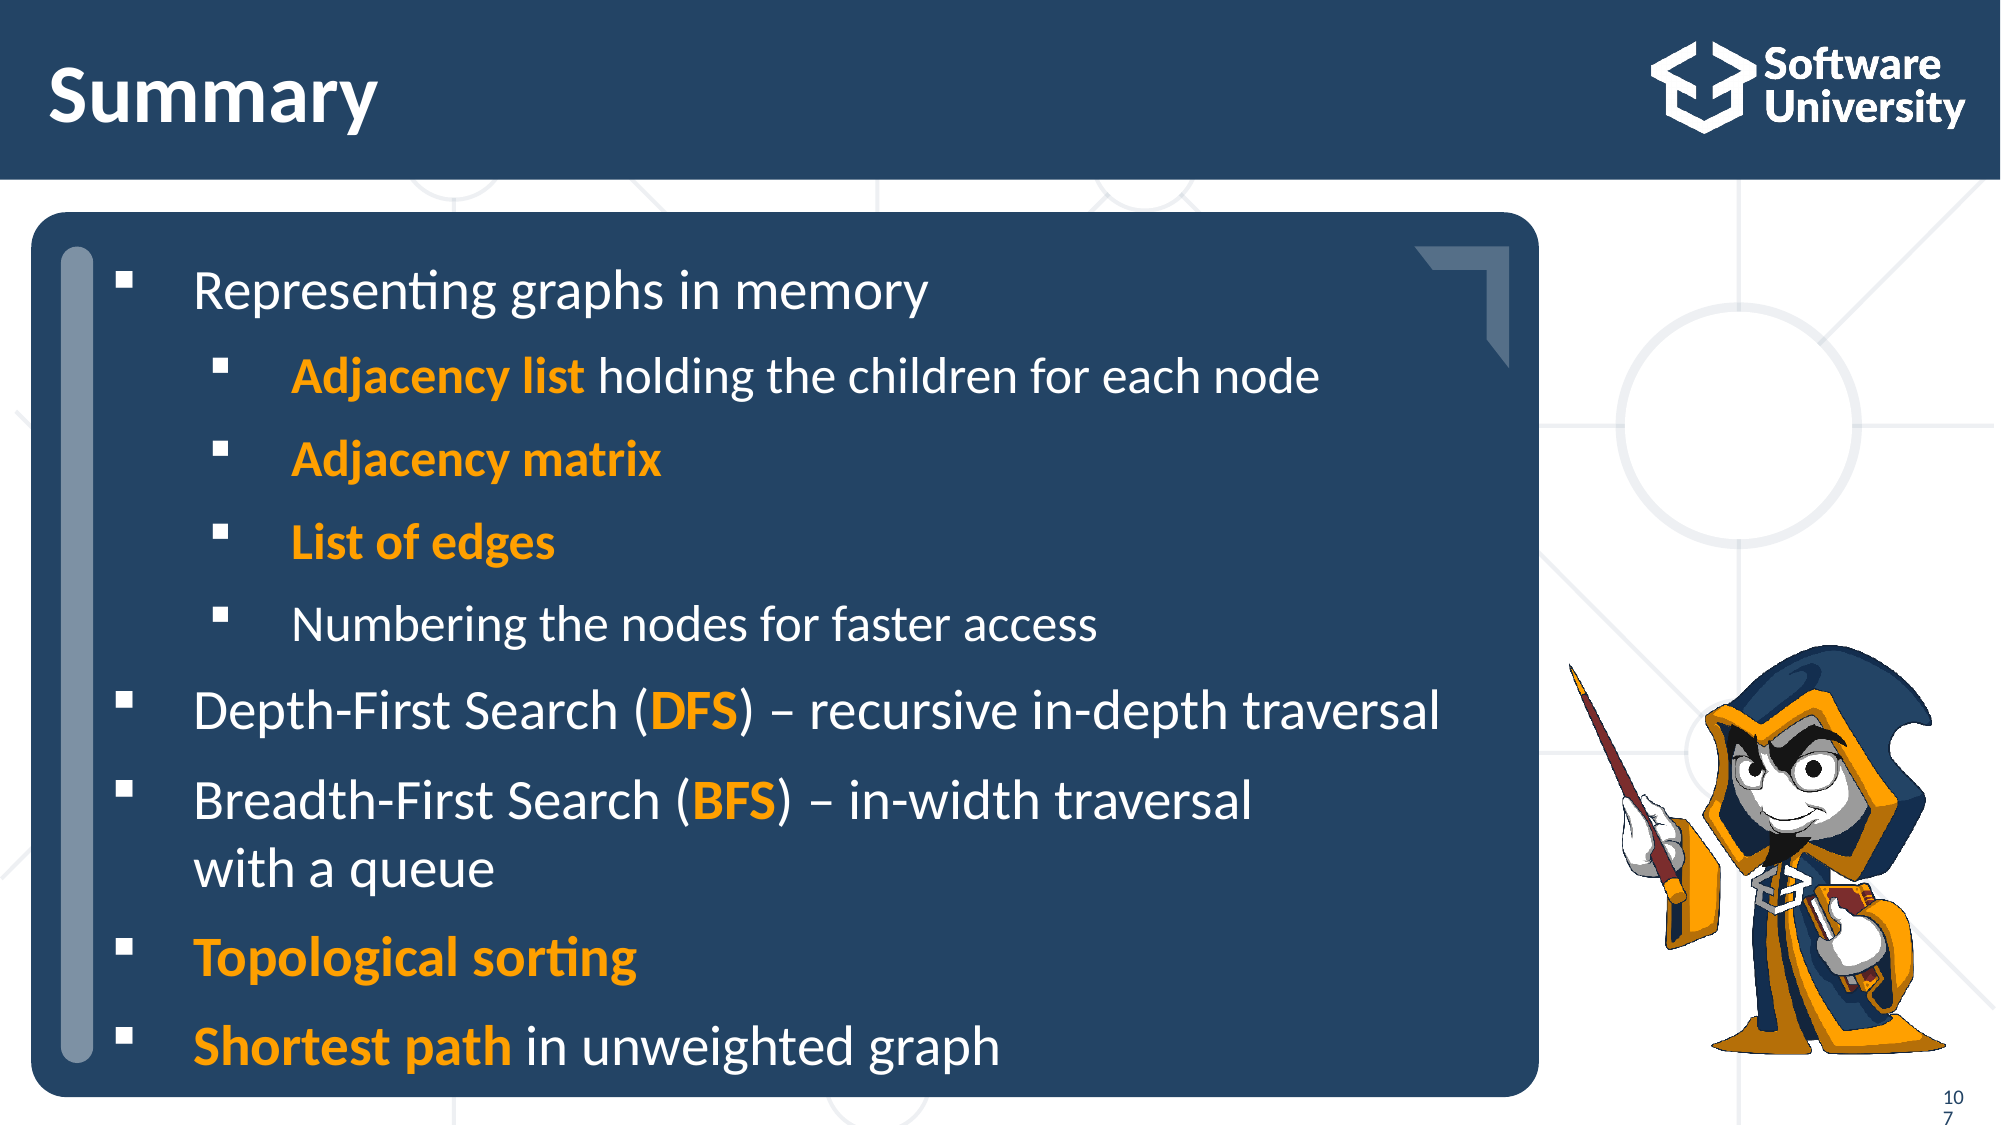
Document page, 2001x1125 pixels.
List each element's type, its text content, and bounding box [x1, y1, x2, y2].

picture [1566, 643, 1947, 1055]
picture [1651, 41, 1966, 134]
slide_number 107 [1927, 1067, 1989, 1117]
title Summary [31, 16, 1625, 162]
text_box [30, 211, 1540, 1098]
